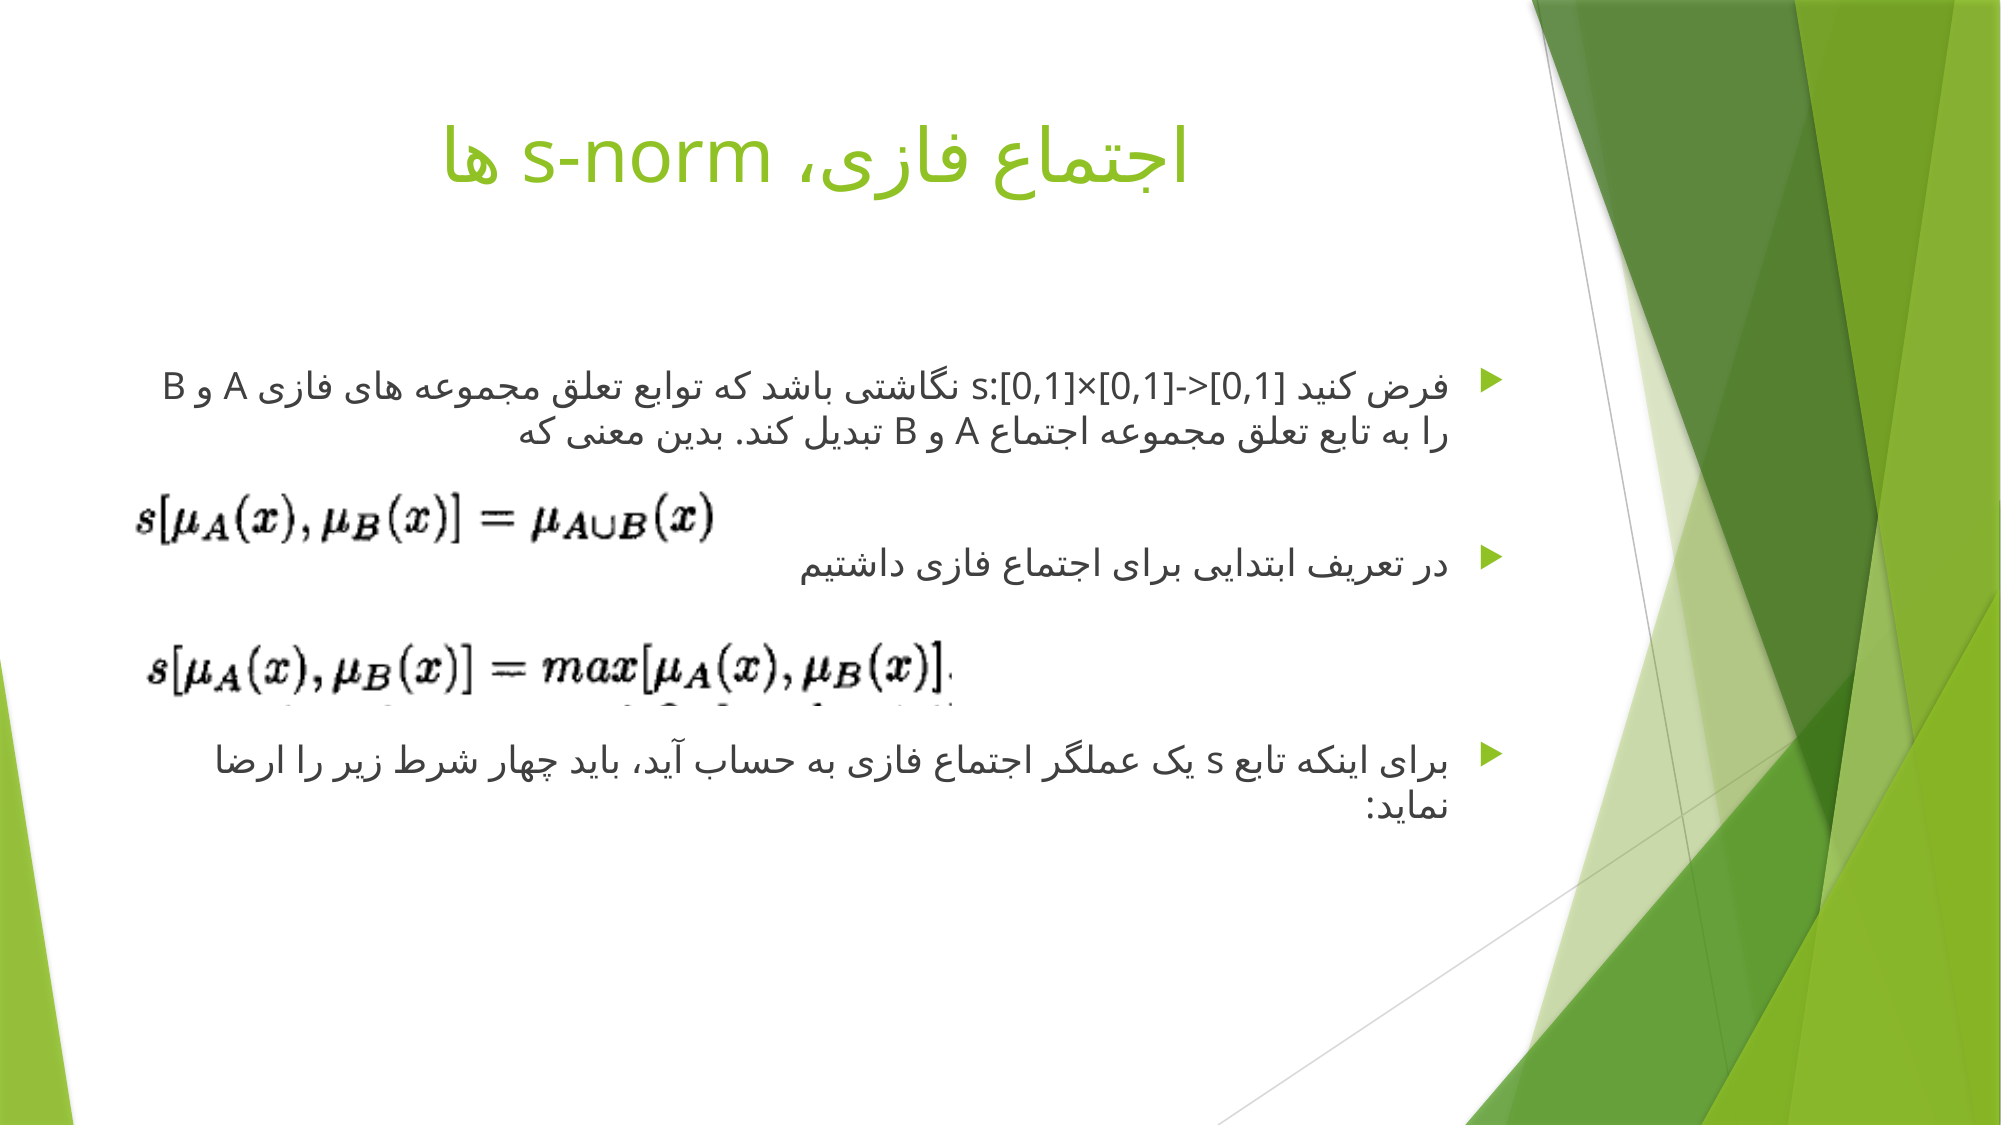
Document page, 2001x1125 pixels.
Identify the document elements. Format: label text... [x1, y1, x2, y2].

title اجتماع فازی، s-norm ها [111, 99, 1522, 317]
picture [110, 459, 729, 559]
list فرض کنید s:[0,1]×[0,1]->[0,1] نگاشتی باشد که توابع تعلق مجموعه های فازی A و B را به تابع تعلق مجموعه اجتماع A و B تبدیل کند. بدین معنی که در تعریف ابتدایی برای اجتماع فازی داشتیم برای اینکه تابع s یک عملگر اجتماع فازی به حساب آید، باید چهار شرط زیر را ارضا نماید: [111, 354, 1522, 992]
picture [142, 621, 953, 706]
